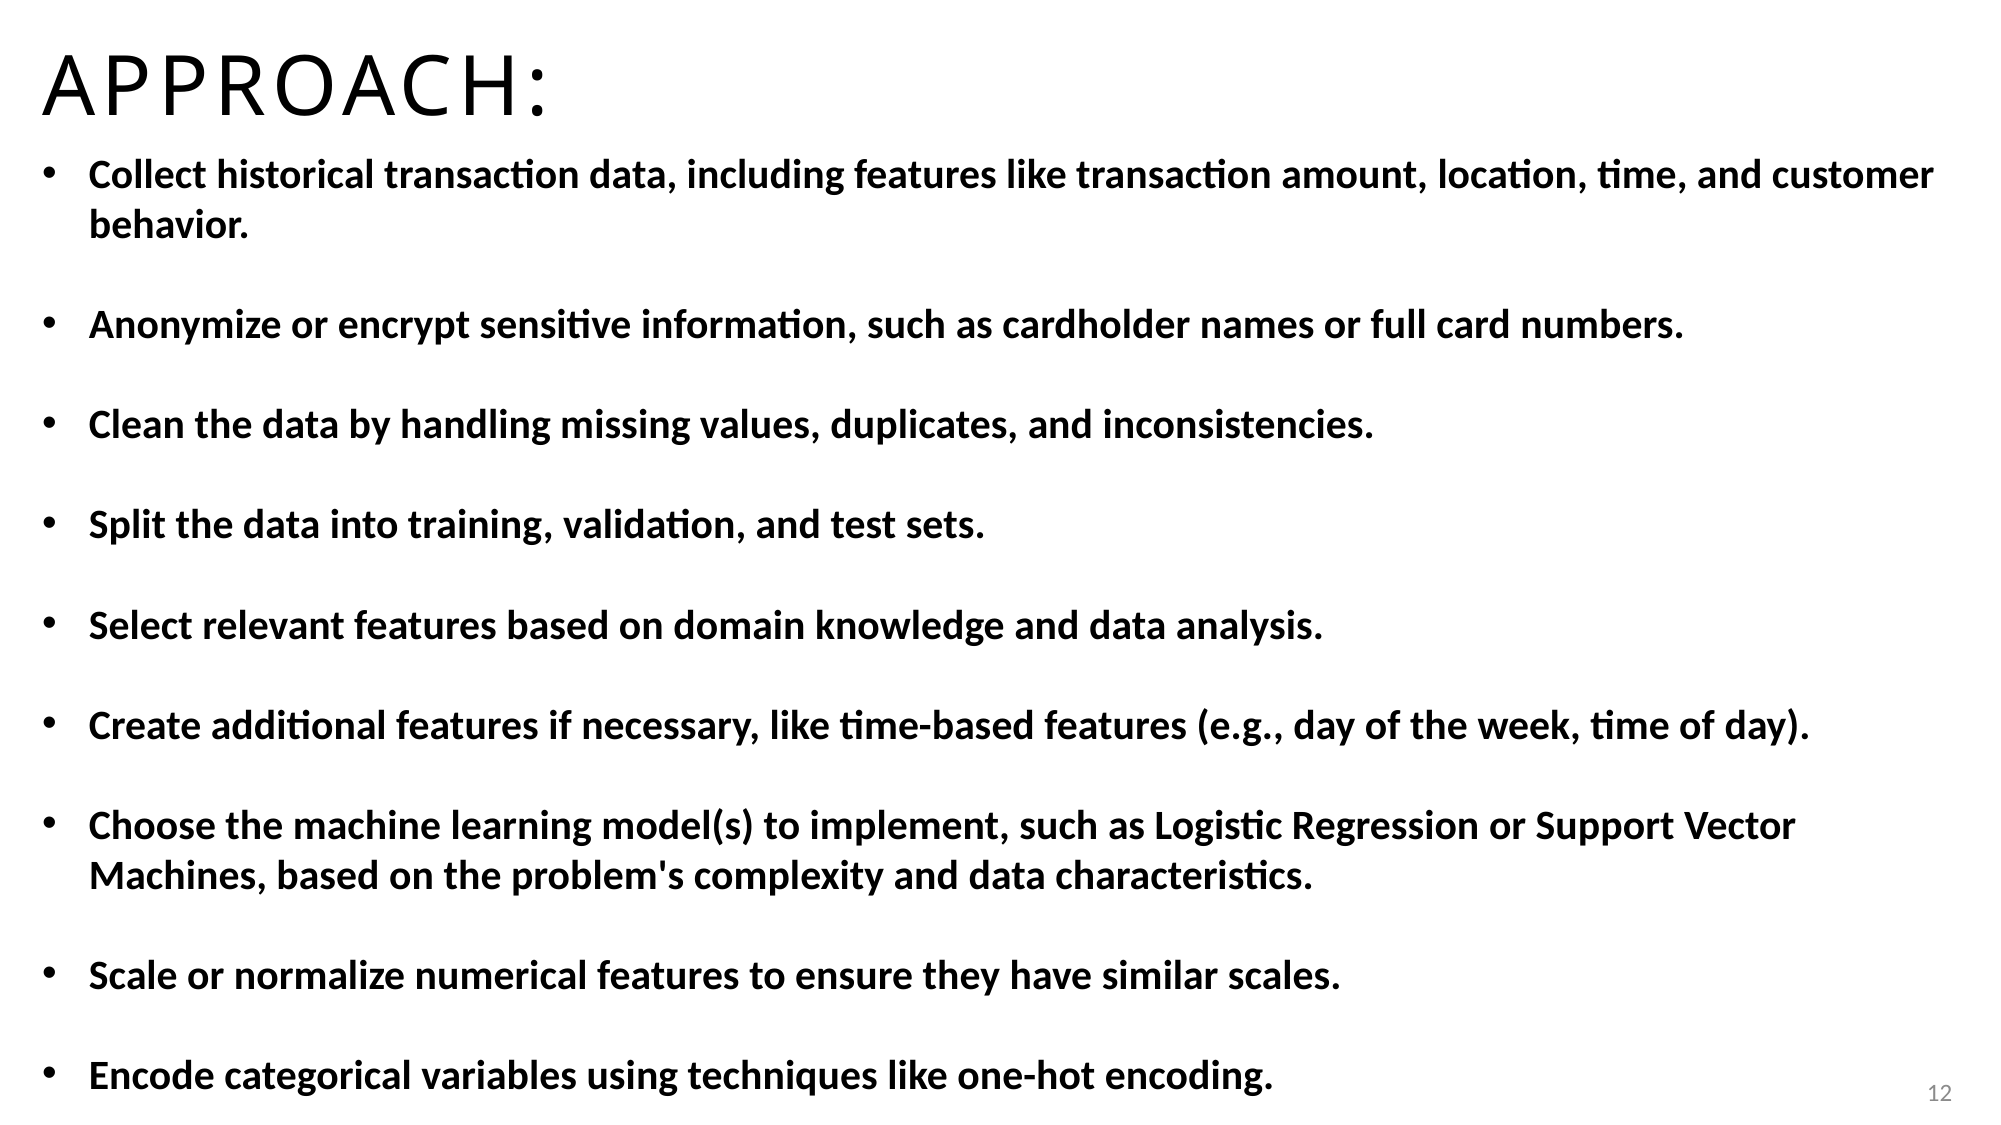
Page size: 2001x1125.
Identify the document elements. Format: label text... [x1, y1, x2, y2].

title APPROACH: [27, 21, 850, 139]
text_box Collect historical transaction data, including features like transaction amount, location, time, and customer behavior. Anonymize or encrypt sensitive information, such as cardholder names or full card numbers. Clean the data by handling missing values, duplicates, and inconsistencies. Split the data into training, validation, and test sets. Select relevant features based on domain knowledge and data analysis. Create additional features if necessary, like time-based features (e.g., day of the week, time of day). Choose the machine learning model(s) to implement, such as Logistic Regression or Support Vector Machines, based on the problem's complexity and data characteristics. Scale or normalize numerical features to ensure they have similar scales. Encode categorical variables using techniques like one-hot encoding. [27, 139, 1973, 1125]
